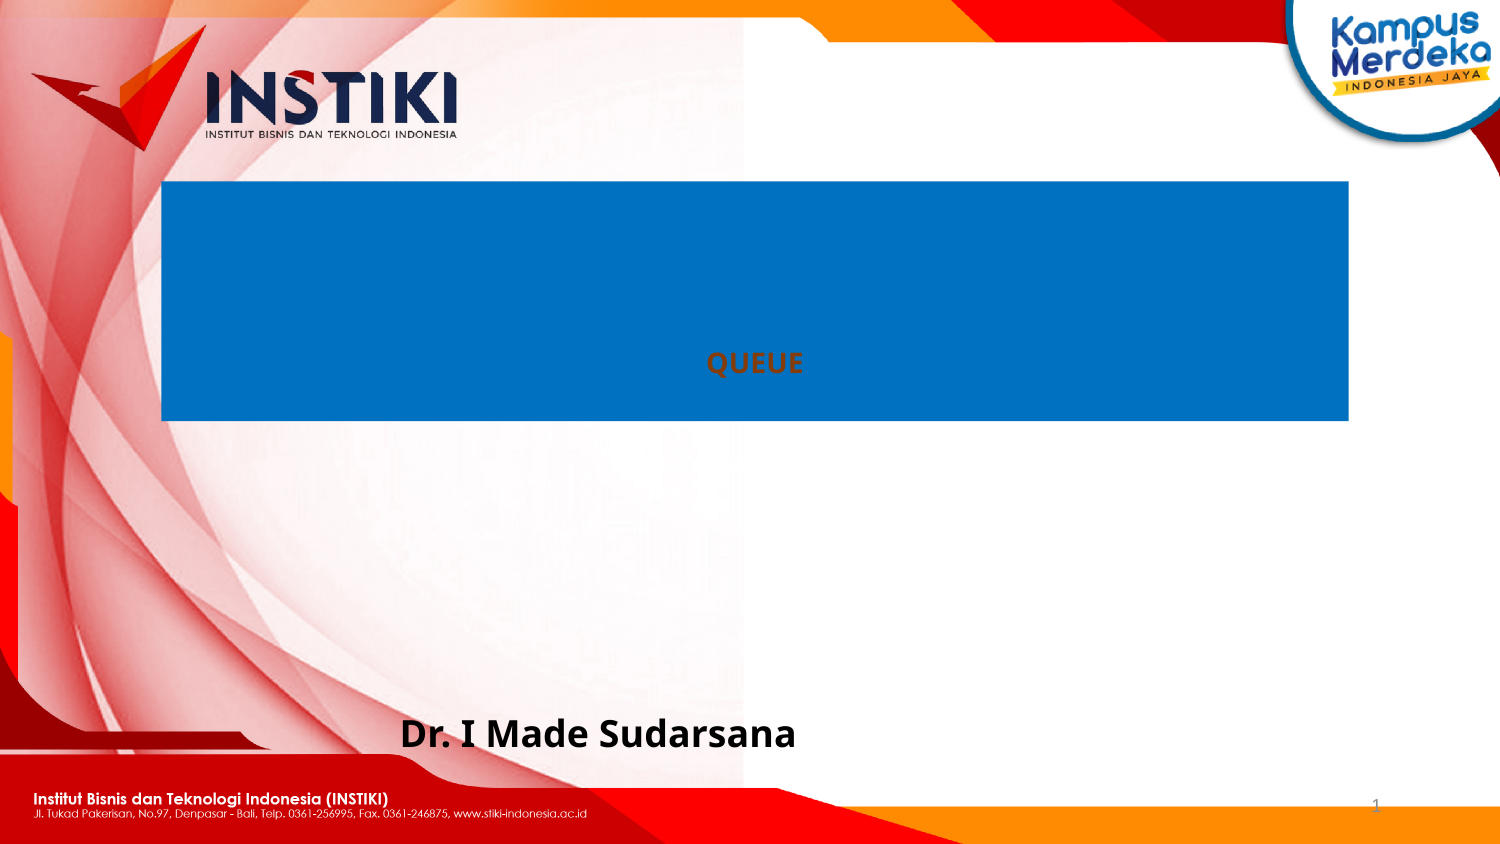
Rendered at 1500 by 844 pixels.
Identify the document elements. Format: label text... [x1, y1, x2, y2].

picture [1294, 0, 1500, 134]
slide_number 1 [1059, 782, 1397, 827]
title QUEUE [161, 181, 1349, 422]
text_box Dr. I Made Sudarsana [384, 703, 813, 763]
picture [0, 0, 1500, 844]
